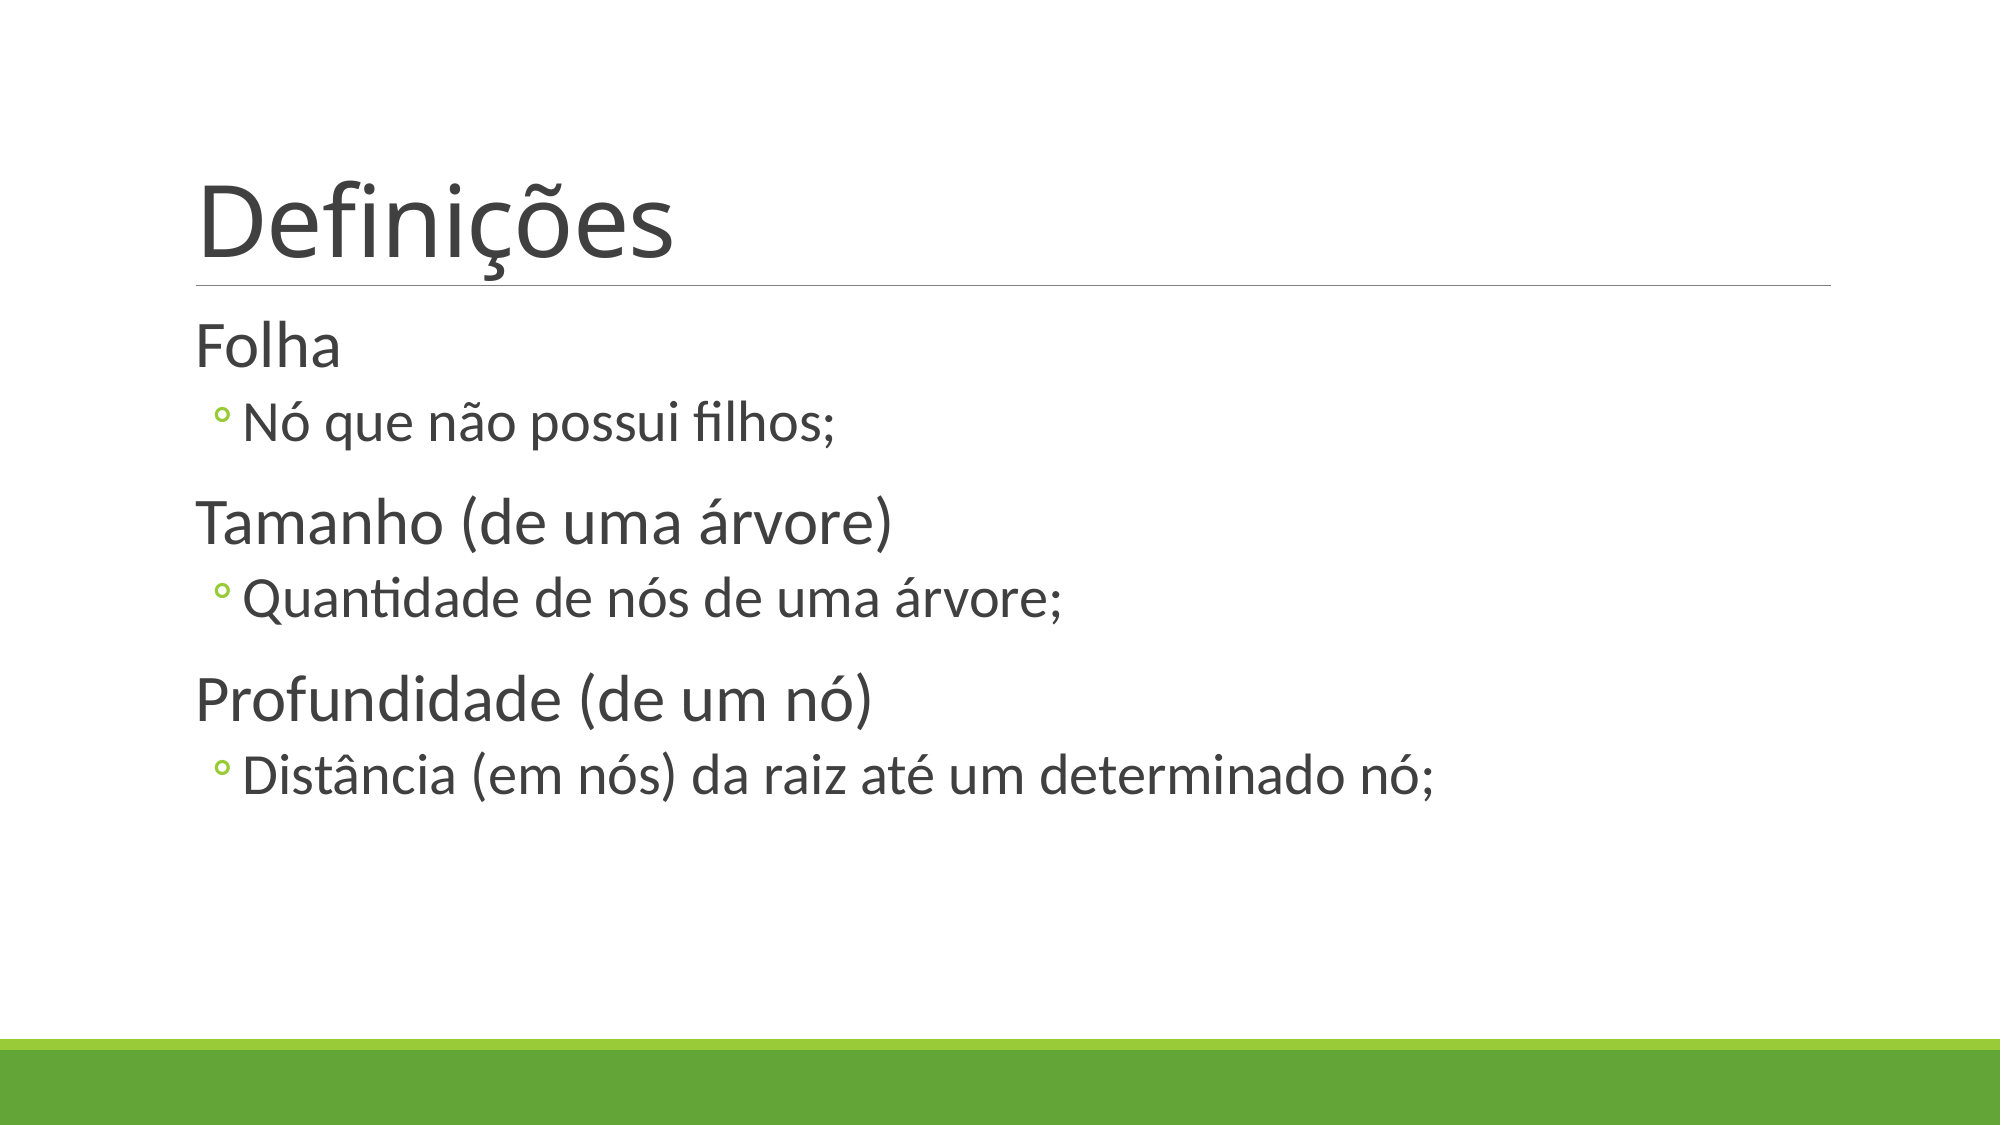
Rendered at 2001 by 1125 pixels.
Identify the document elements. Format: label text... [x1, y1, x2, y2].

list Folha Nó que não possui filhos; Tamanho (de uma árvore) Quantidade de nós de uma árvore; Profundidade (de um nó) Distância (em nós) da raiz até um determinado nó; [180, 302, 1830, 963]
title Definições [180, 47, 1830, 285]
